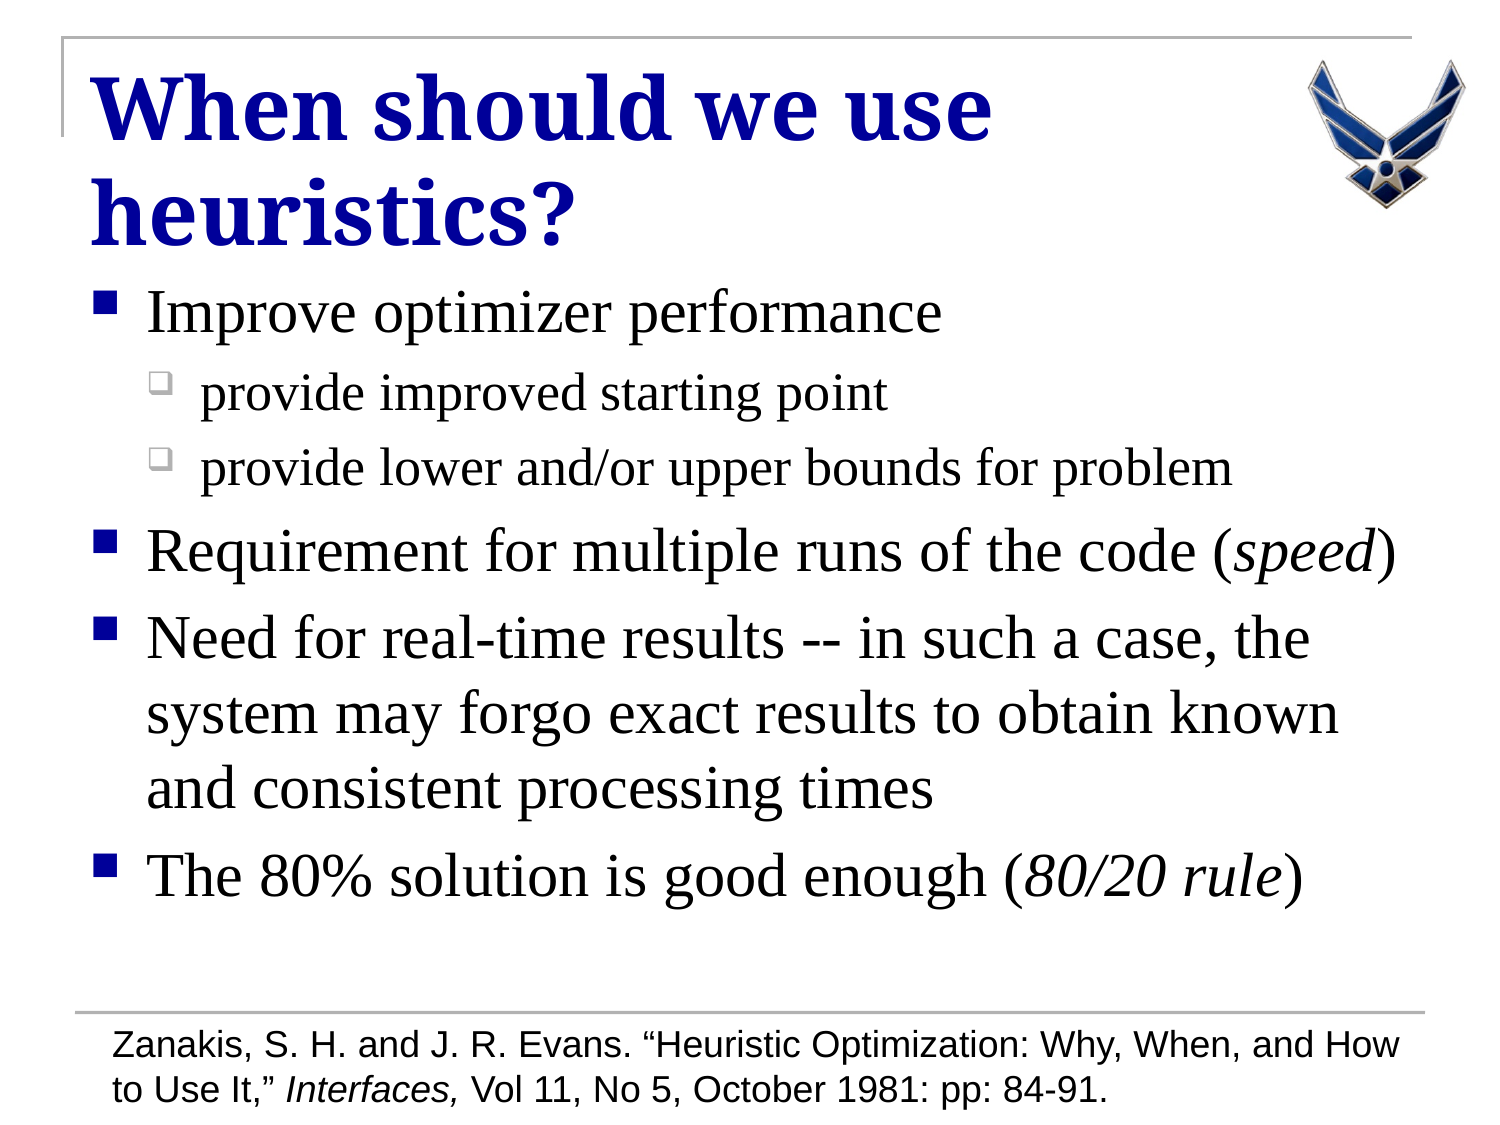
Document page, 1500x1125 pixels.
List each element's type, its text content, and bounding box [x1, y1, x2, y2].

title When should we use heuristics? [75, 45, 1425, 233]
picture [1425, 49, 1475, 217]
text_box Zanakis, S. H. and J. R. Evans. “Heuristic Optimization: Why, When, and How to Use It,” Interfaces, Vol 11, No 5, October 1981: pp: 84-91. [97, 1012, 1450, 1118]
list Improve optimizer performance provide improved starting point provide lower and/or upper bounds for problem Requirement for multiple runs of the code (speed) Need for real-time results -- in such a case, the system may forgo exact results to obtain known and consistent processing times The 80% solution is good enough (80/20 rule) [75, 262, 1425, 1006]
